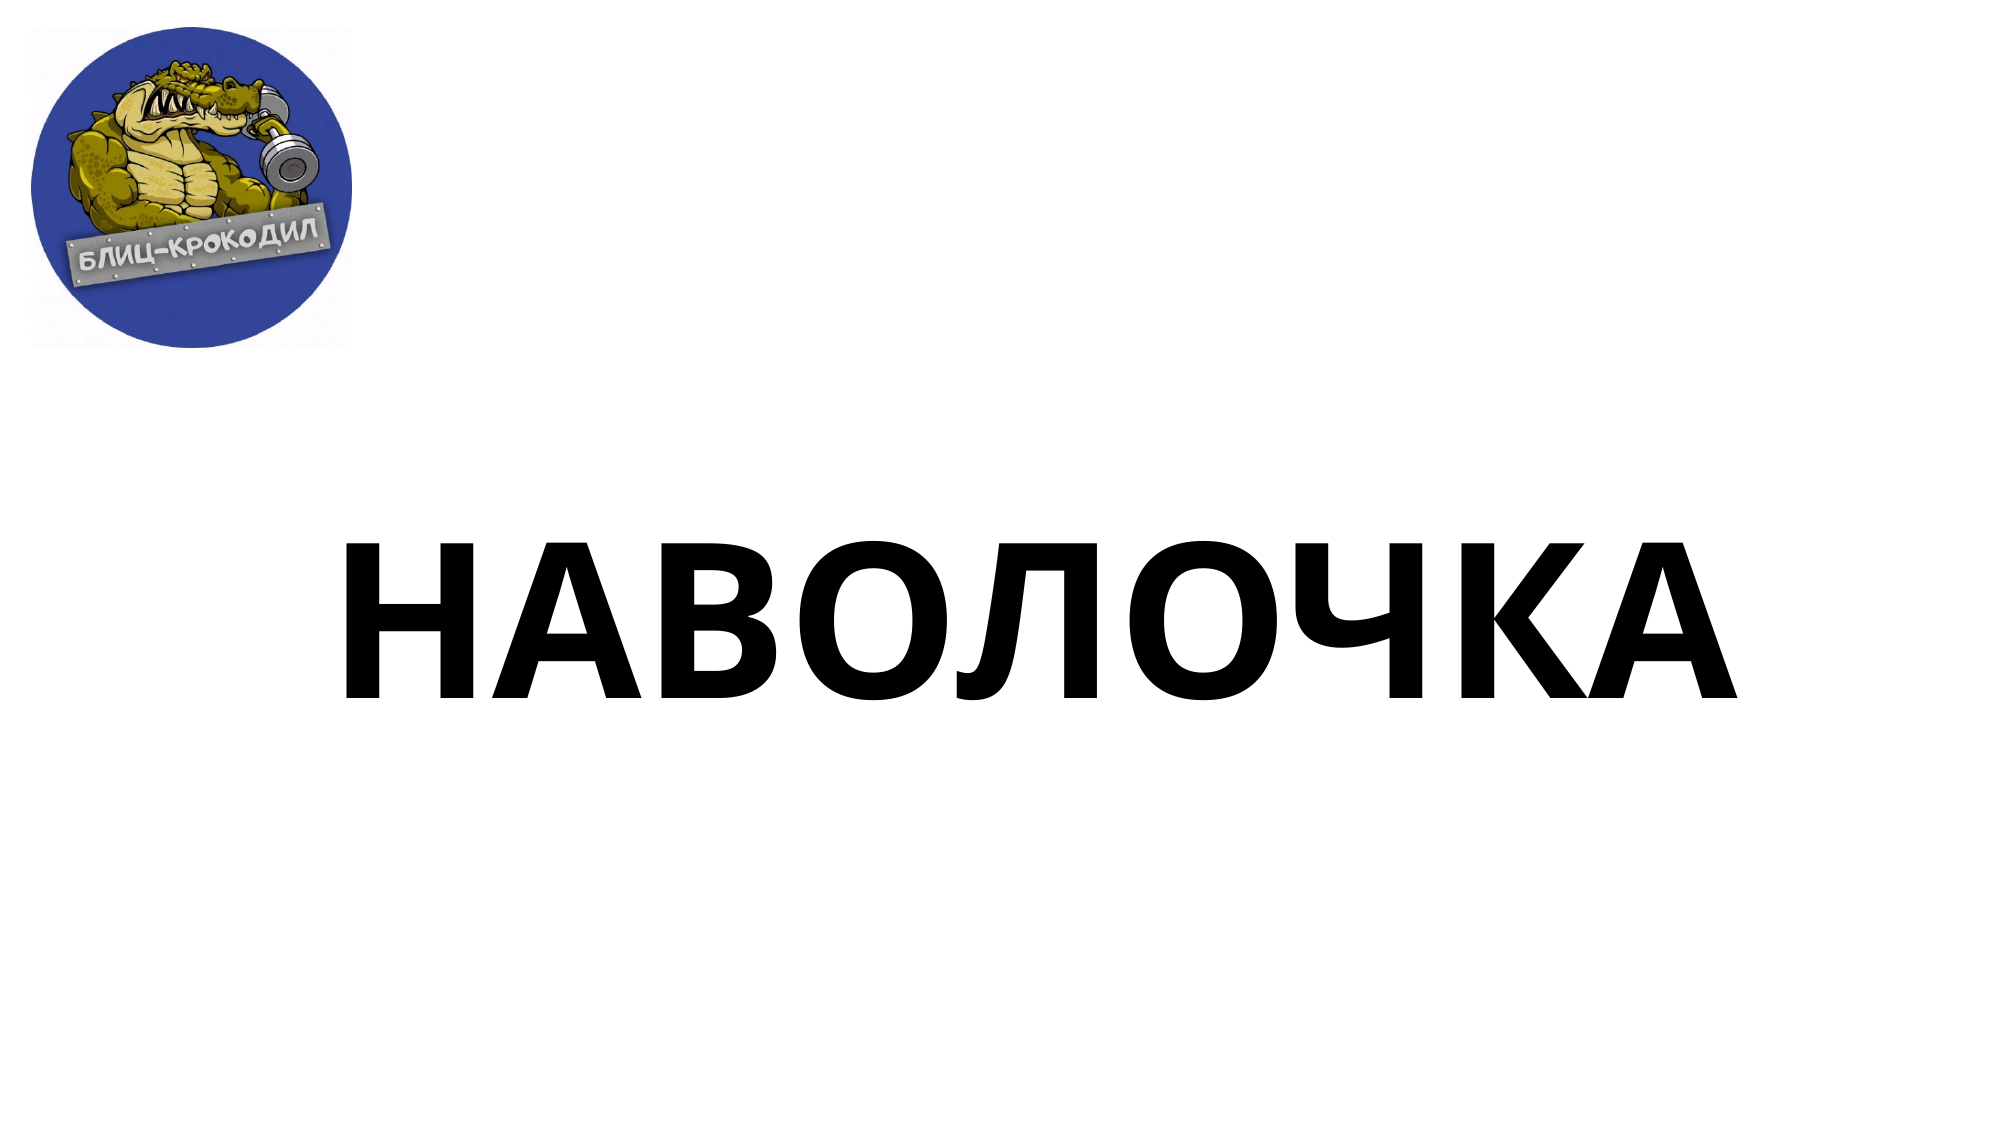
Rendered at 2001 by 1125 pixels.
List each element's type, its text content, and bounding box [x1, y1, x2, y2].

picture [31, 27, 352, 348]
title НАВОЛОЧКА [282, 361, 1783, 754]
